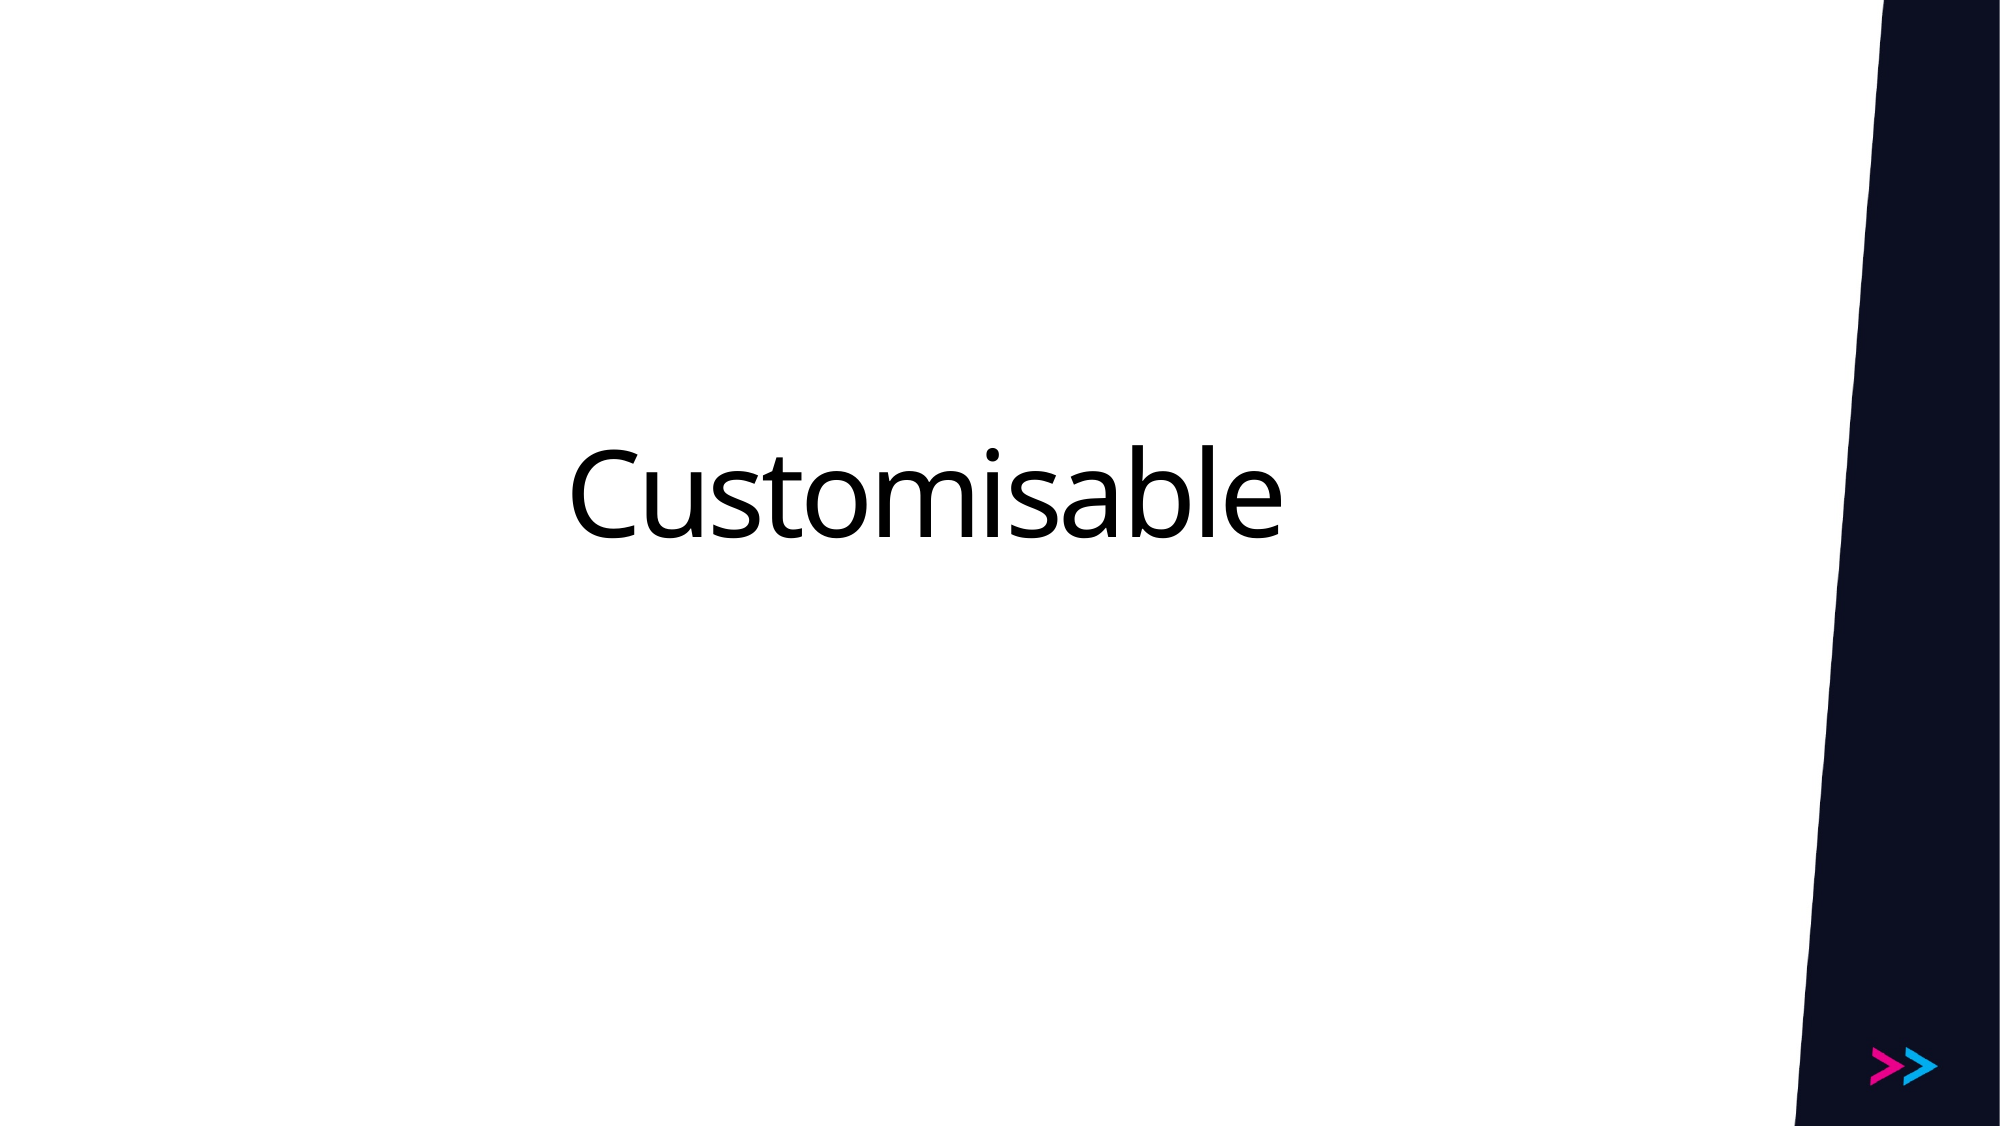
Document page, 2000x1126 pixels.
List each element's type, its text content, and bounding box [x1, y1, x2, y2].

picture [0, 0, 2000, 1126]
title Customisable [102, 373, 1751, 562]
